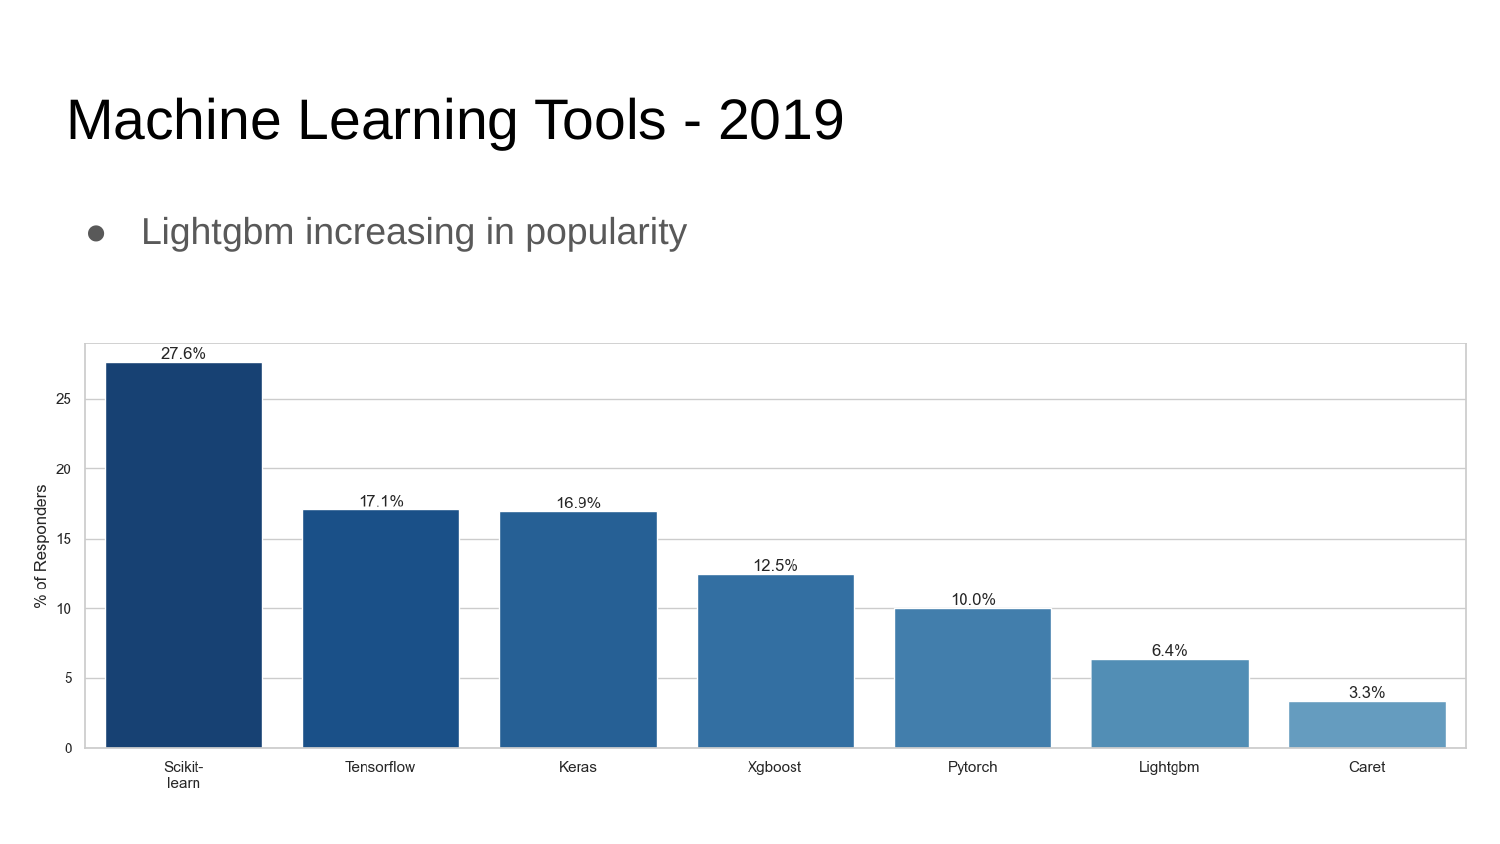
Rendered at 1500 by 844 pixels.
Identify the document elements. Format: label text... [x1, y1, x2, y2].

title Machine Learning Tools - 2019 [51, 72, 1449, 167]
picture [25, 329, 1475, 807]
list Lightgbm increasing in popularity [51, 189, 1449, 328]
